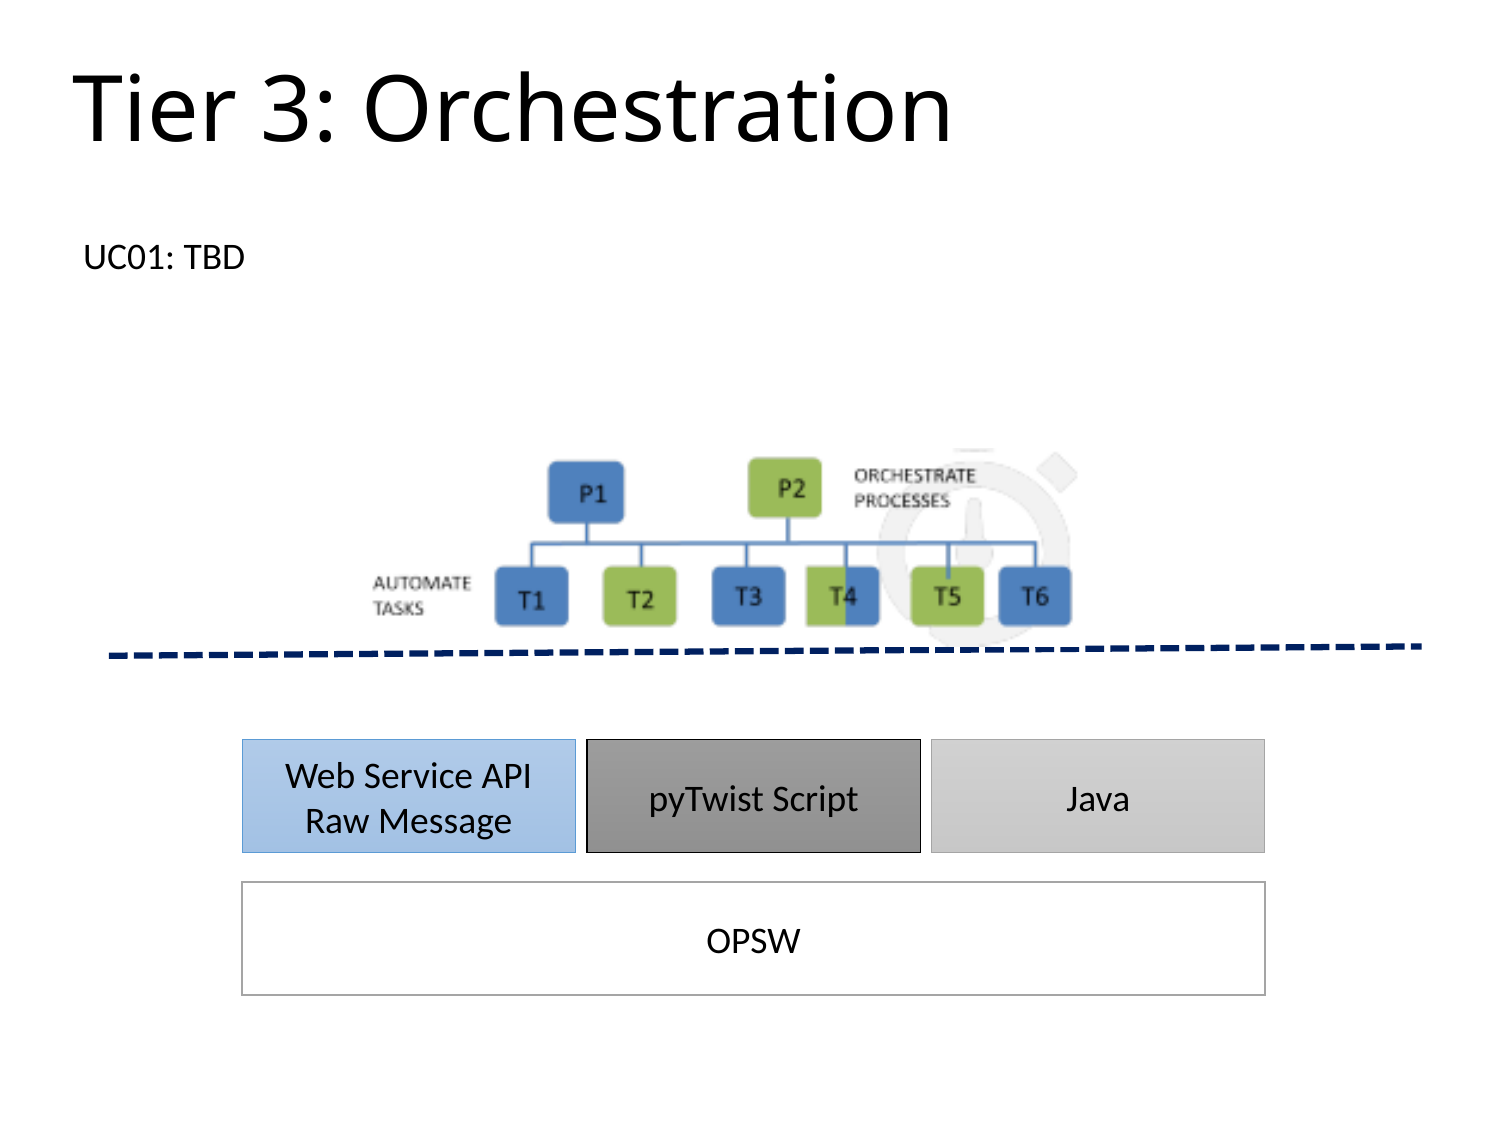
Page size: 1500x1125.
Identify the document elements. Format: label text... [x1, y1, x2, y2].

text_box OPSW [241, 881, 1266, 996]
text_box Web Service API Raw Message [242, 739, 576, 853]
text_box pyTwist Script [586, 739, 921, 853]
text_box Java [931, 739, 1265, 853]
text_box UC01: TBD [68, 224, 780, 285]
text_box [108, 646, 1422, 656]
title Tier 3: Orchestration [57, 51, 1352, 172]
picture [352, 448, 1085, 647]
